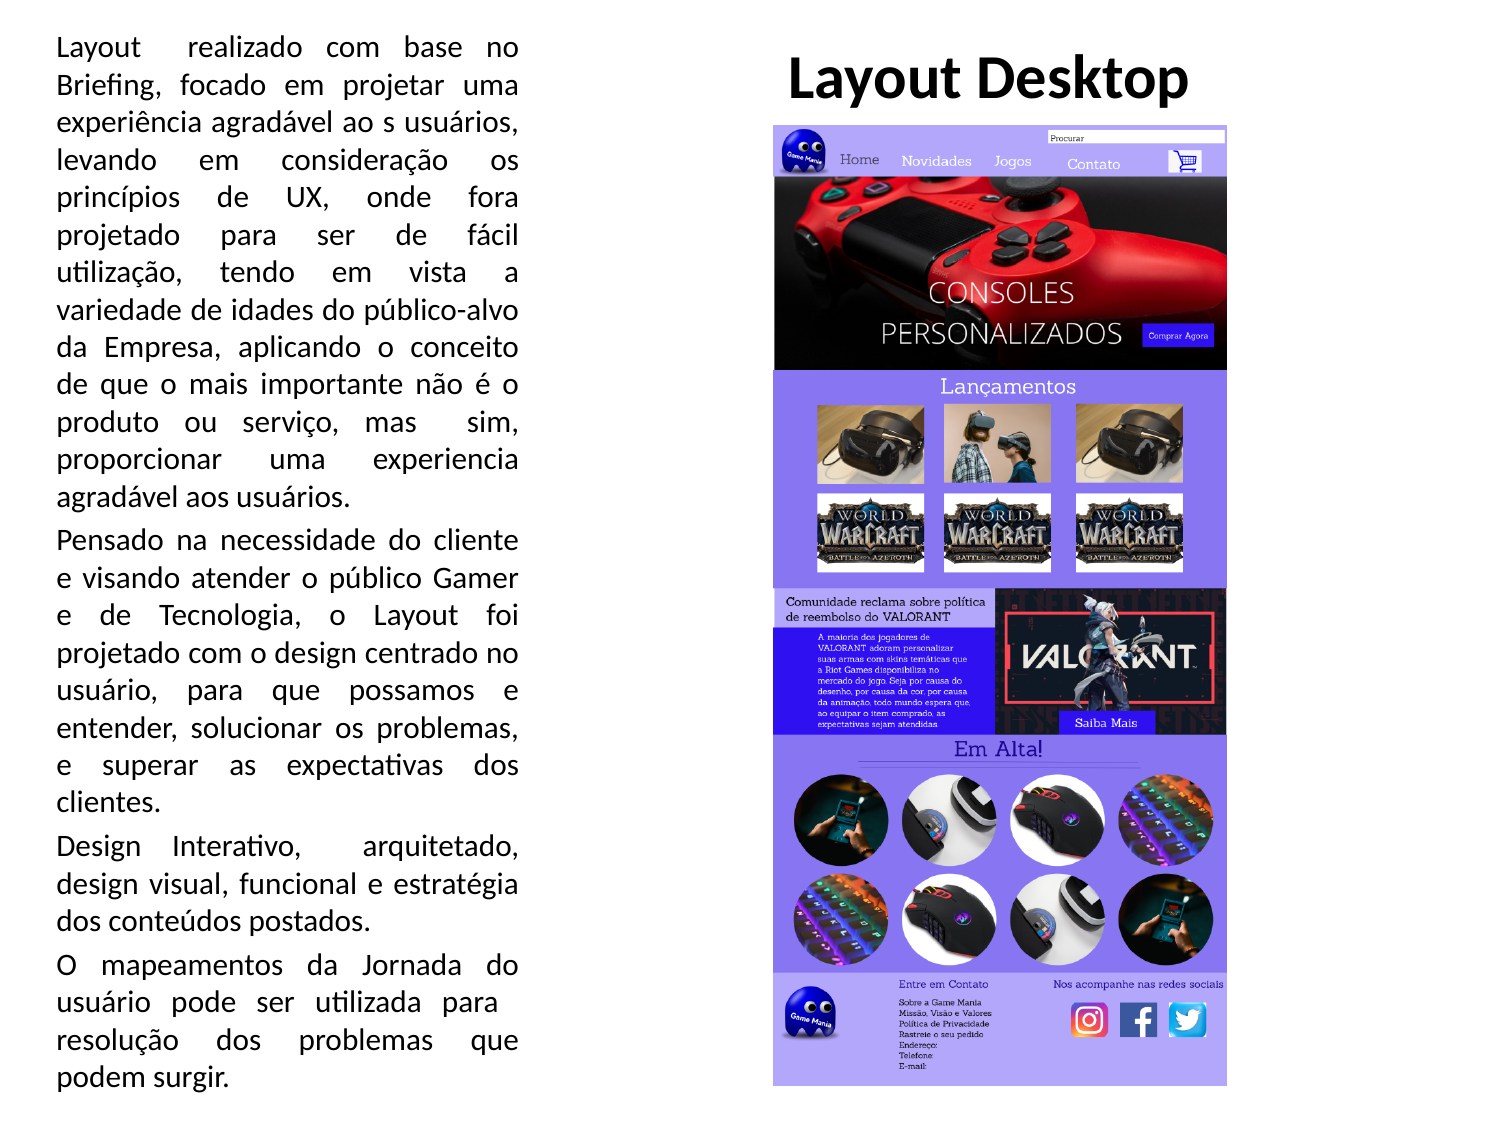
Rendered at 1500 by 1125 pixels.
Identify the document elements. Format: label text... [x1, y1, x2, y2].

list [773, 125, 1227, 1086]
title Layout Desktop [773, 0, 1223, 119]
list Layout realizado com base no Briefing, focado em projetar uma experiência agradável ao s usuários, levando em consideração os princípios de UX, onde fora projetado para ser de fácil utilização, tendo em vista a variedade de idades do público-alvo da Empresa, aplicando o conceito de que o mais importante não é o produto ou serviço, mas sim, proporcionar uma experiencia agradável aos usuários. Pensado na necessidade do cliente e visando atender o público Gamer e de Tecnologia, o Layout foi projetado com o design centrado no usuário, para que possamos e entender, solucionar os problemas, e superar as expectativas dos clientes. Design Interativo, arquitetado, design visual, funcional e estratégia dos conteúdos postados. O mapeamentos da Jornada do usuário pode ser utilizada para resolução dos problemas que podem surgir. [41, 19, 535, 1102]
